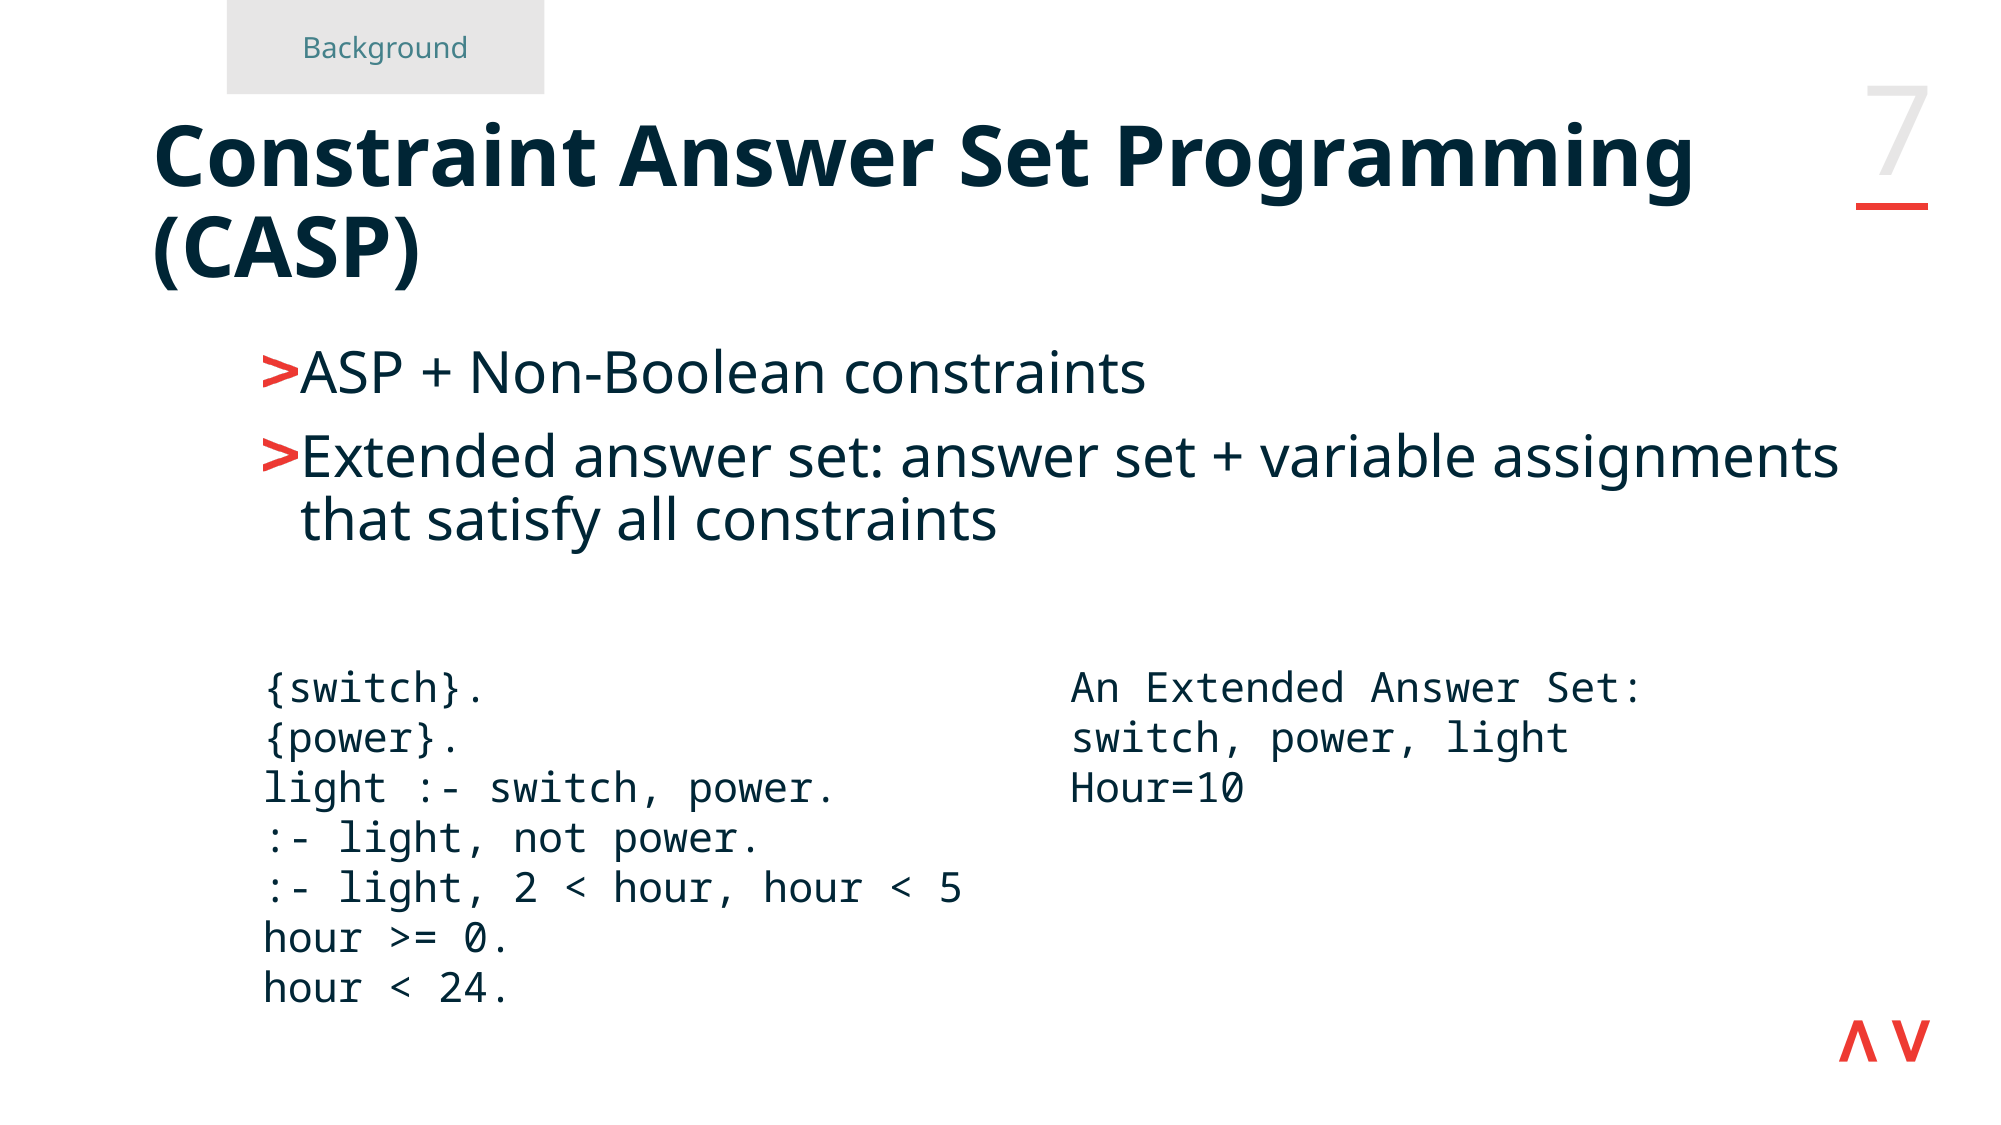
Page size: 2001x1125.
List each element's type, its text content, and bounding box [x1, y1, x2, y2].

picture [1835, 1013, 1934, 1069]
picture [263, 438, 298, 472]
list ASP + Non-Boolean constraints Extended answer set: answer set + variable assignments that satisfy all constraints [248, 335, 1863, 1014]
title Constraint Answer Set Programming (CASP) [137, 106, 1863, 304]
text_box {switch}. {power}. light :- switch, power. :- light, not power. :- light, 2 < hour, hour < 5 hour >= 0. hour < 24. [248, 653, 1107, 1018]
picture [263, 355, 298, 388]
text_box An Extended Answer Set: switch, power, light Hour=10 [1055, 653, 1812, 818]
list Background [244, 16, 528, 81]
